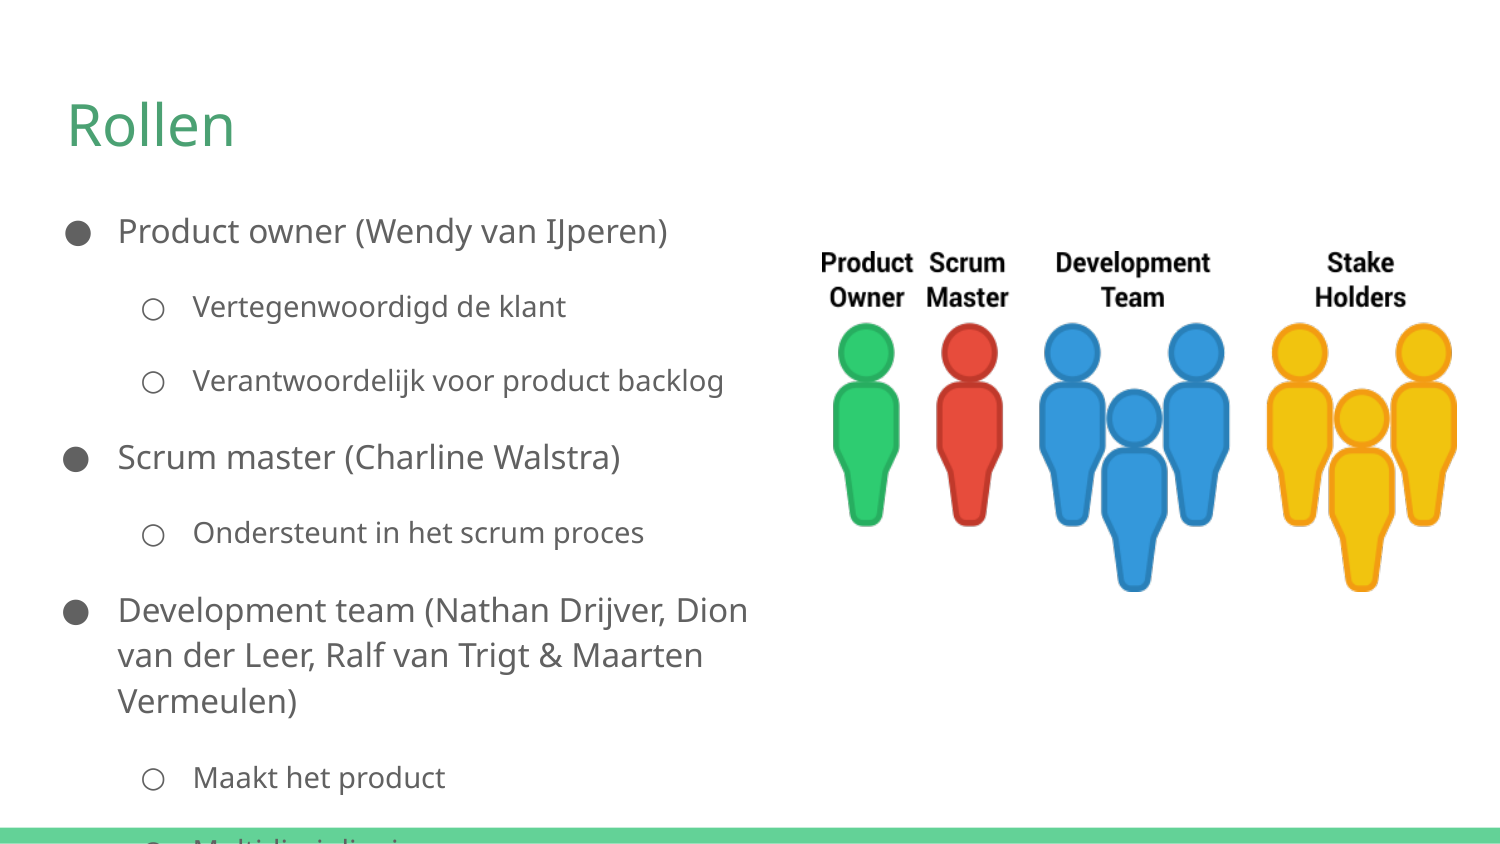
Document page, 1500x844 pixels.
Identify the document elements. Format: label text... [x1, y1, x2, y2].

picture [822, 251, 1458, 592]
list Product owner (Wendy van IJperen) Vertegenwoordigd de klant Verantwoordelijk voor product backlog Scrum master (Charline Walstra) Ondersteunt in het scrum proces Development team (Nathan Drijver, Dion van der Leer, Ralf van Trigt & Maarten Vermeulen) Maakt het product Multidisciplinaire Zelfsturend [27, 189, 823, 750]
title Rollen [51, 72, 1449, 167]
